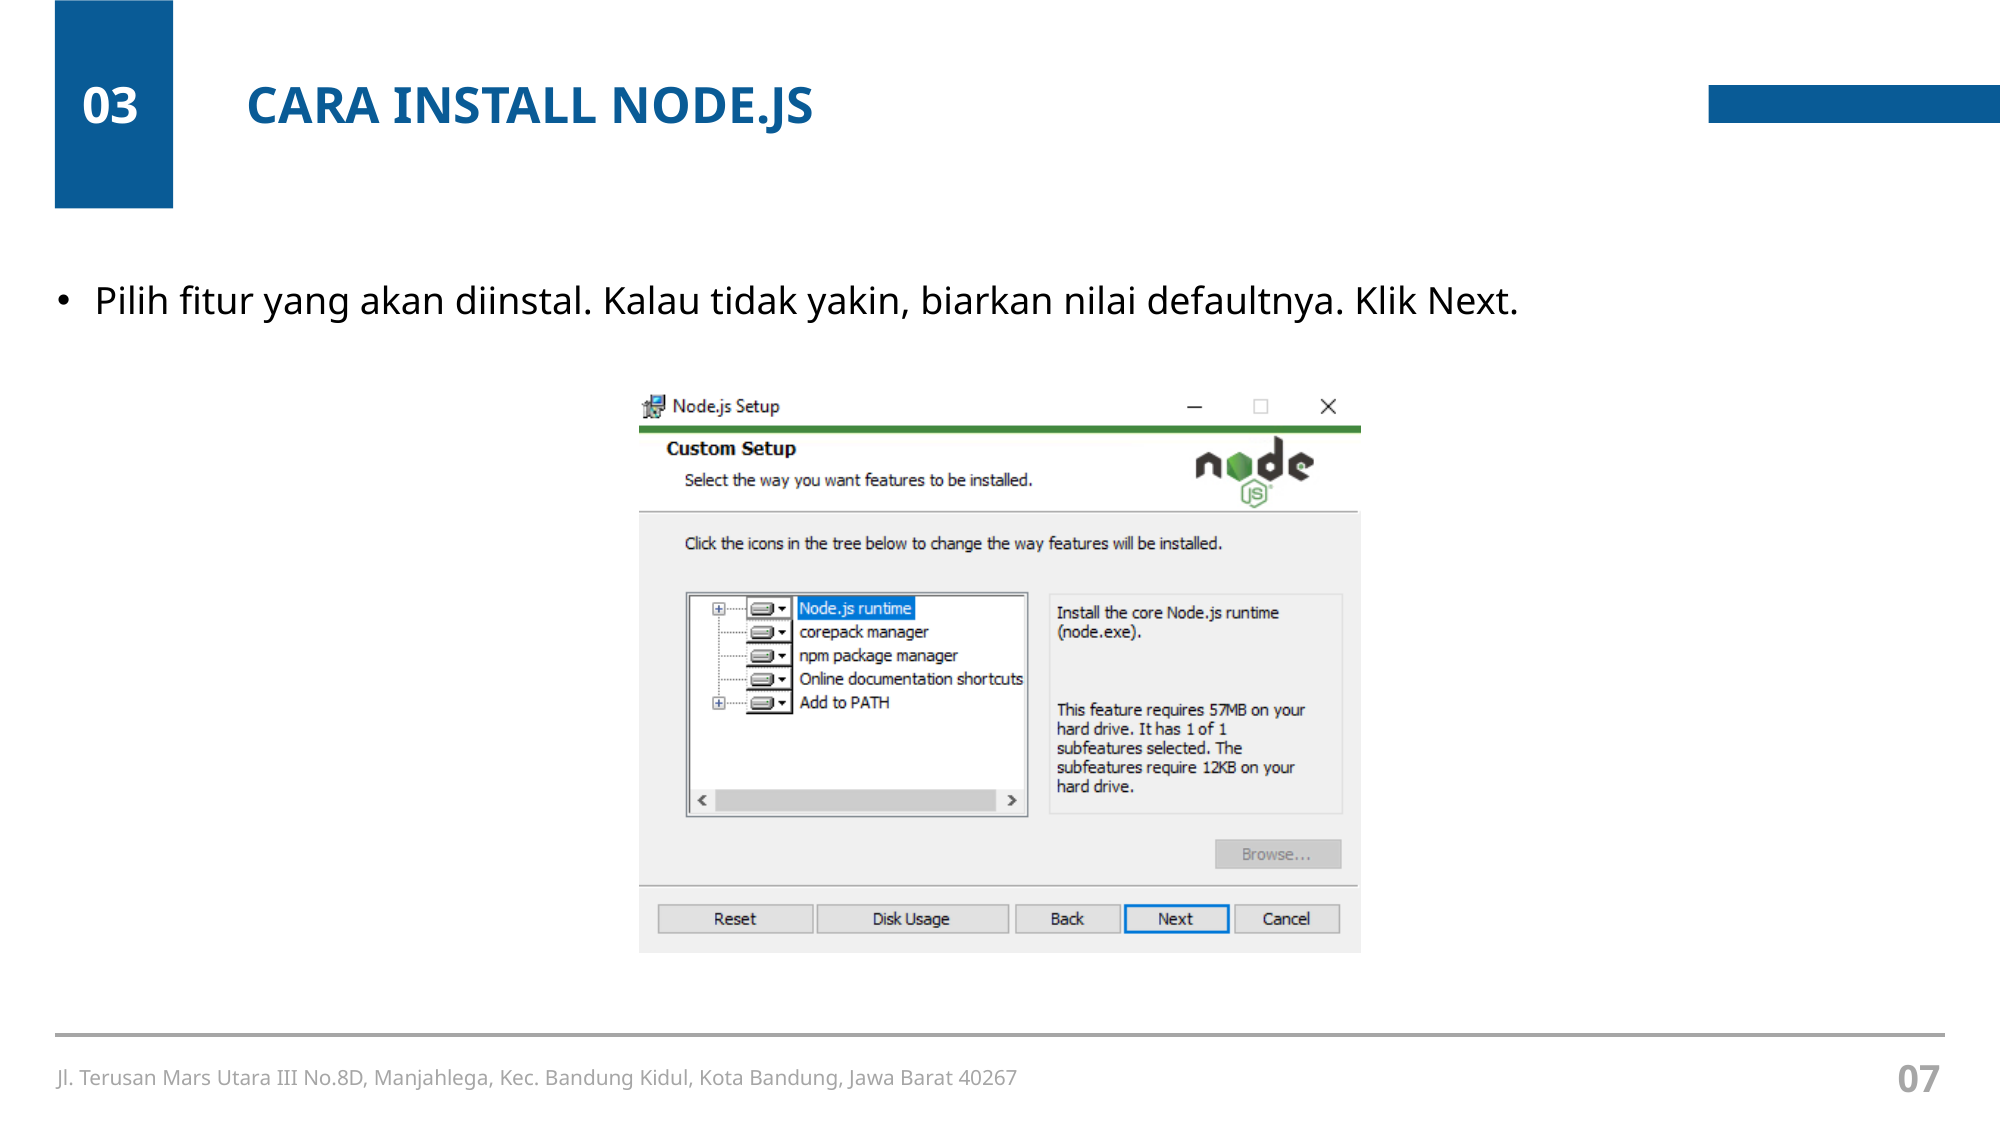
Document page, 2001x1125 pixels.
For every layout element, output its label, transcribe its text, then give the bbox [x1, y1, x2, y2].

picture [639, 389, 1361, 953]
text_box 07 [1883, 1047, 1970, 1107]
text_box 03 [67, 66, 174, 141]
text_box [1708, 84, 2000, 124]
text_box Pilih fitur yang akan diinstal. Kalau tidak yakin, biarkan nilai defaultnya. Klik Next. [42, 274, 1945, 931]
text_box [54, 0, 174, 209]
text_box CARA INSTALL NODE.JS [232, 66, 1189, 141]
text_box Jl. Terusan Mars Utara III No.8D, Manjahlega, Kec. Bandung Kidul, Kota Bandung, Jawa Barat 40267 [42, 1056, 1590, 1097]
